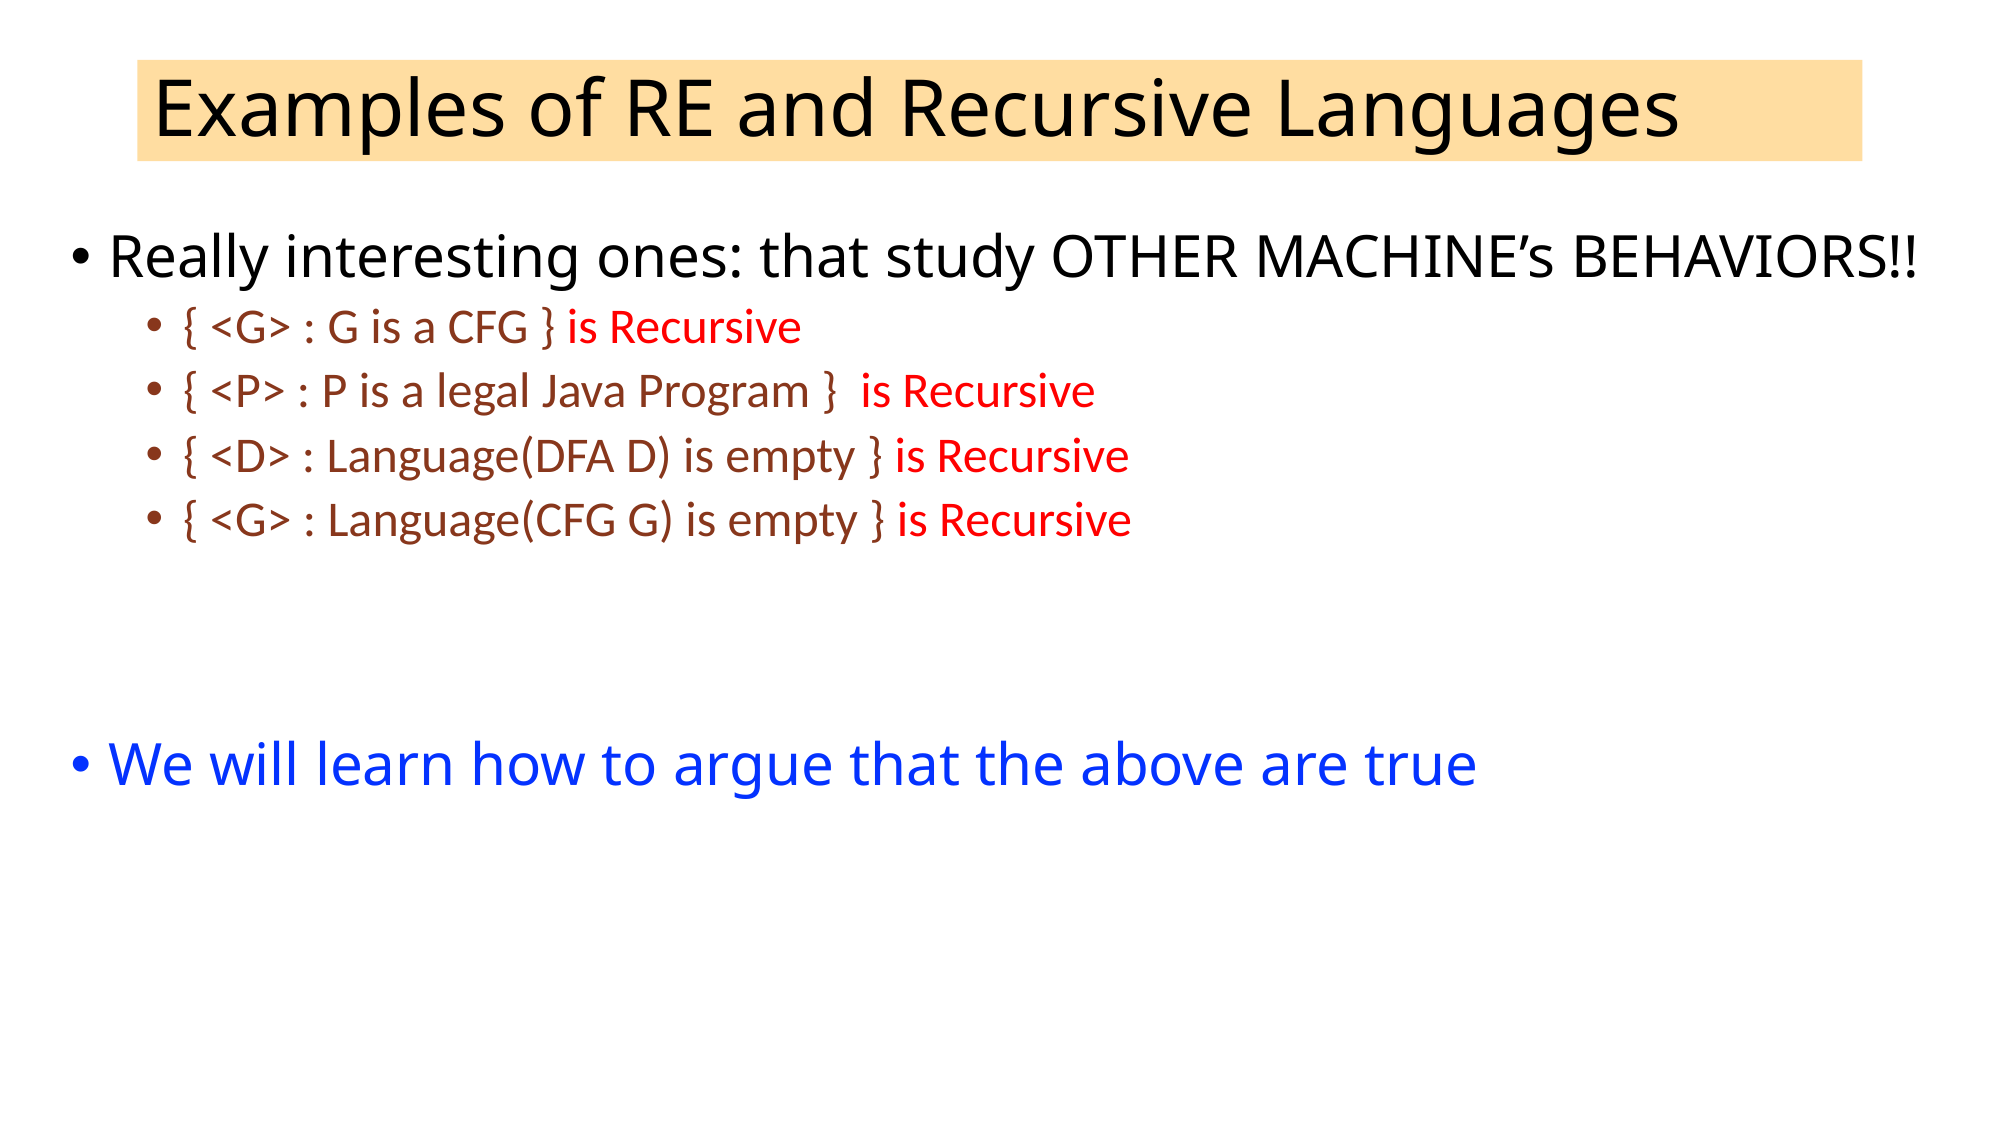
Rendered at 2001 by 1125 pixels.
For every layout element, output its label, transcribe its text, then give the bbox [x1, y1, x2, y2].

title Examples of RE and Recursive Languages [137, 59, 1863, 162]
list Really interesting ones: that study OTHER MACHINE’s BEHAVIORS!! { <G> : G is a CFG } is Recursive { <P> : P is a legal Java Program } is Recursive { <D> : Language(DFA D) is empty } is Recursive { <G> : Language(CFG G) is empty } is Recursive We will learn how to argue that the above are true [55, 219, 2000, 1014]
